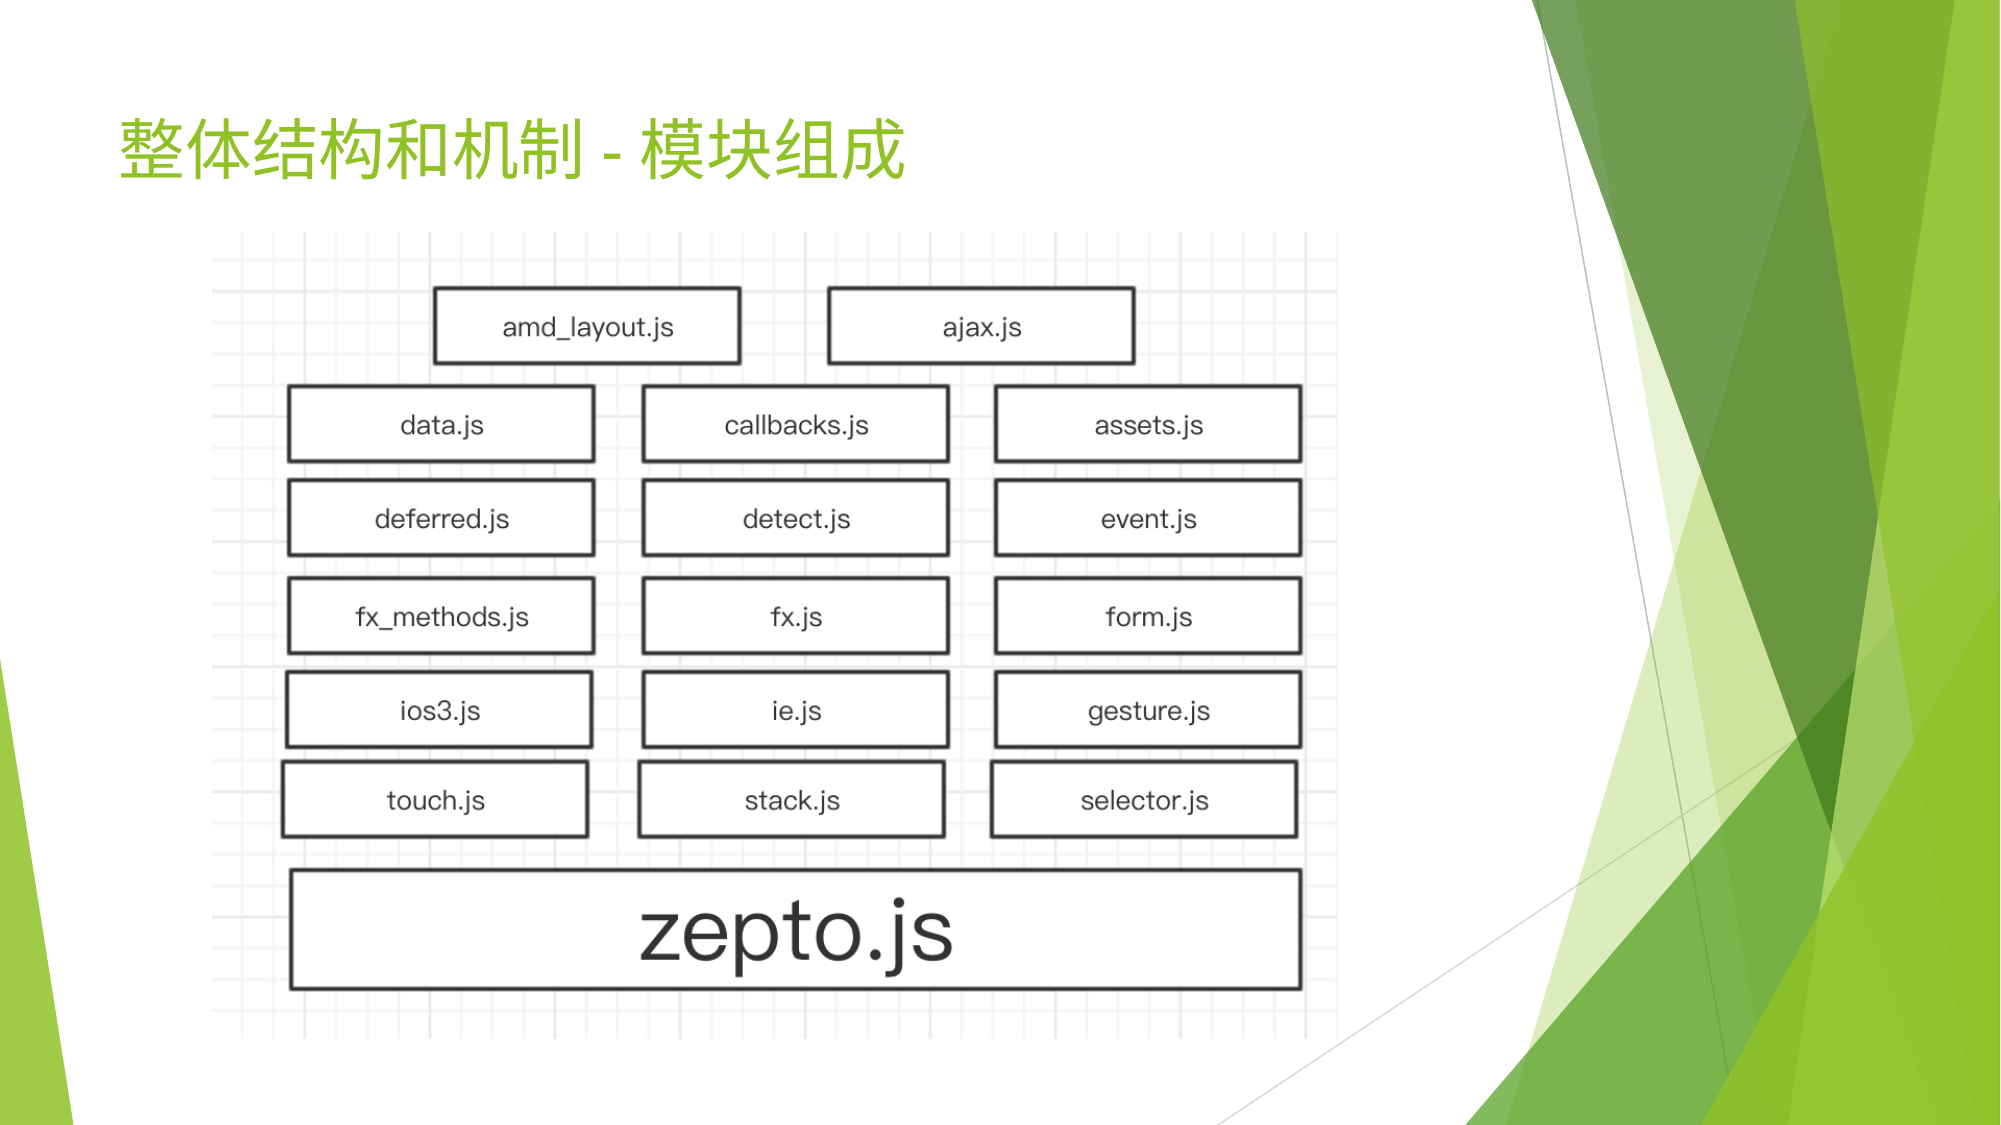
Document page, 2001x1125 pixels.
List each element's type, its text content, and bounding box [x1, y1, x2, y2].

picture [212, 231, 1339, 1039]
title 整体结构和机制-模块组成 [110, 99, 1812, 219]
